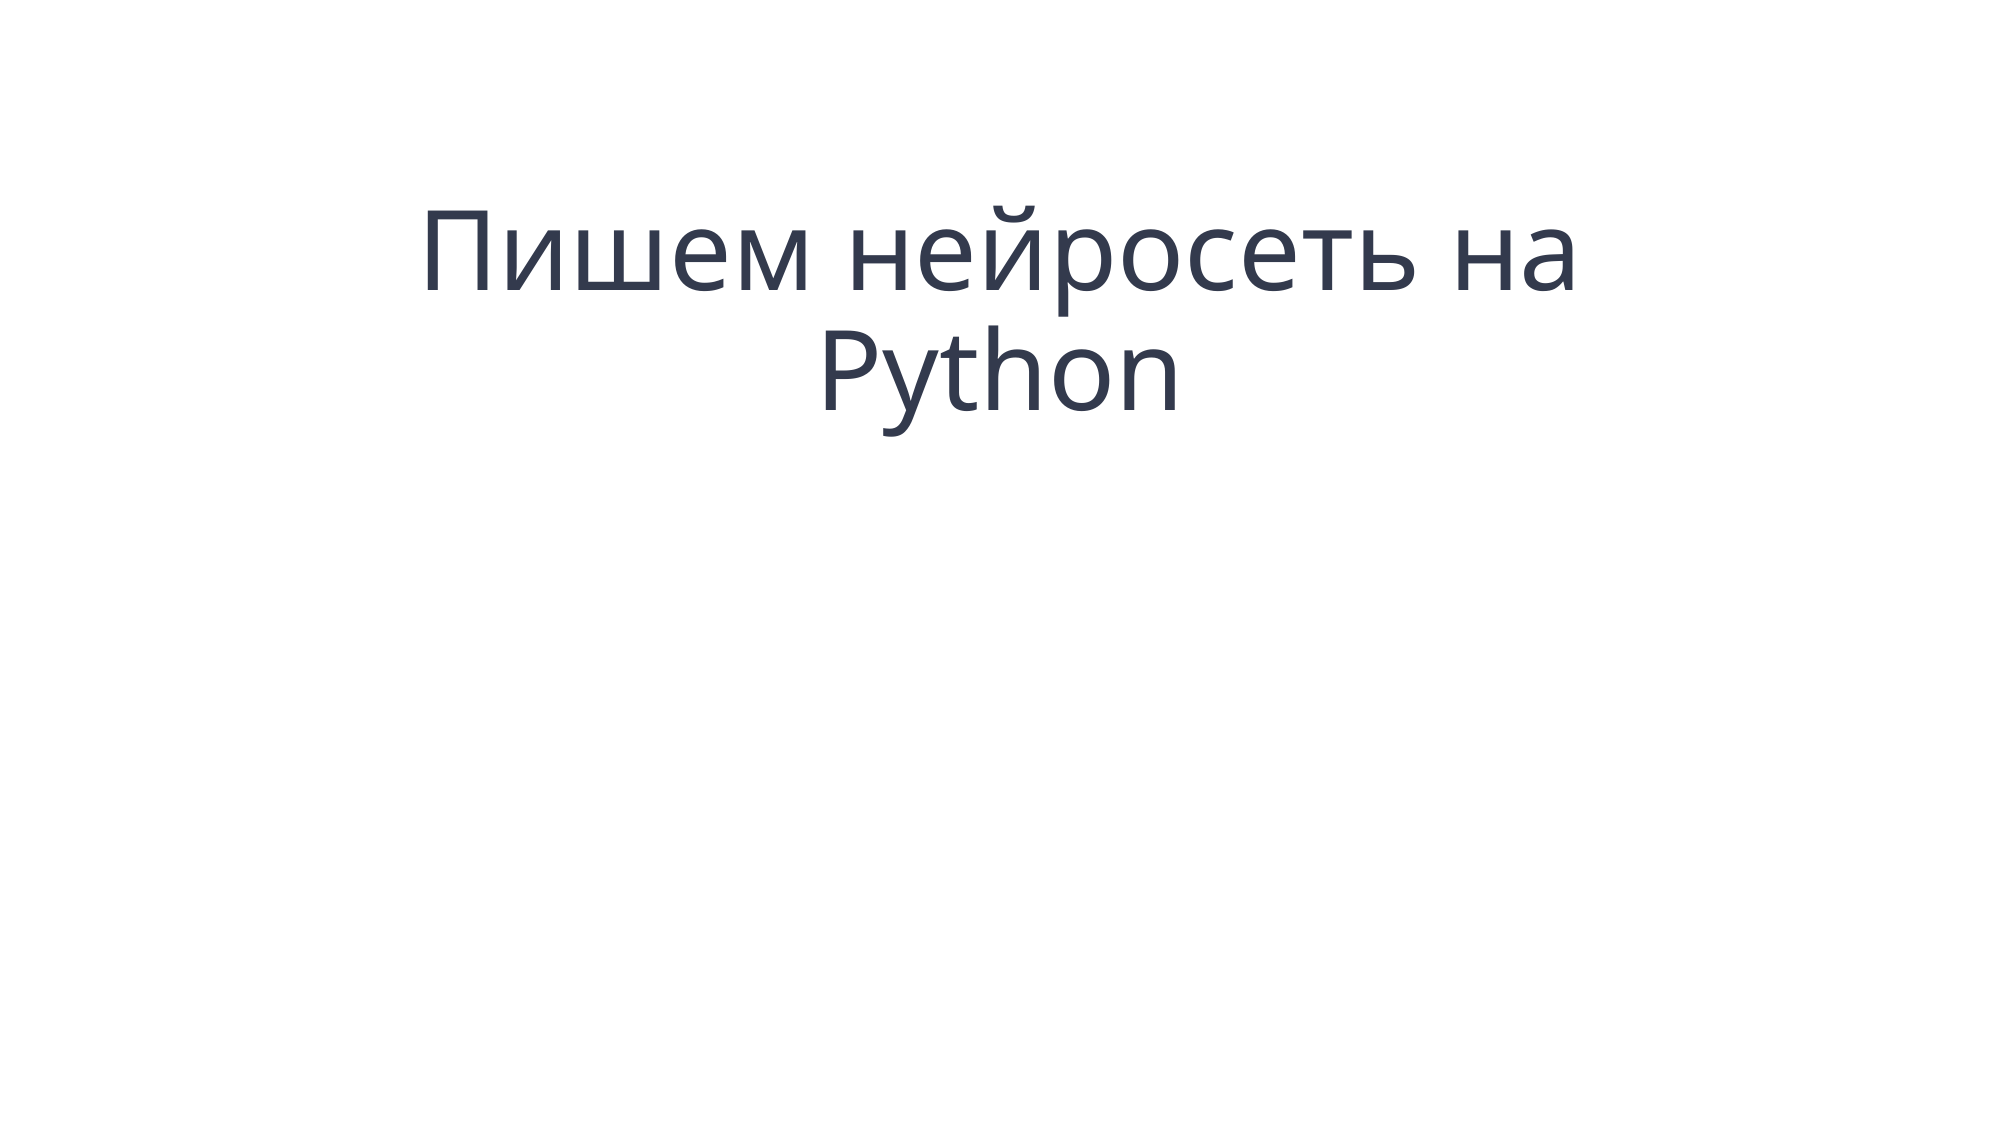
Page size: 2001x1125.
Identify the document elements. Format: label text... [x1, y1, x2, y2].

title Пишем нейросеть на Python [249, 184, 1750, 576]
